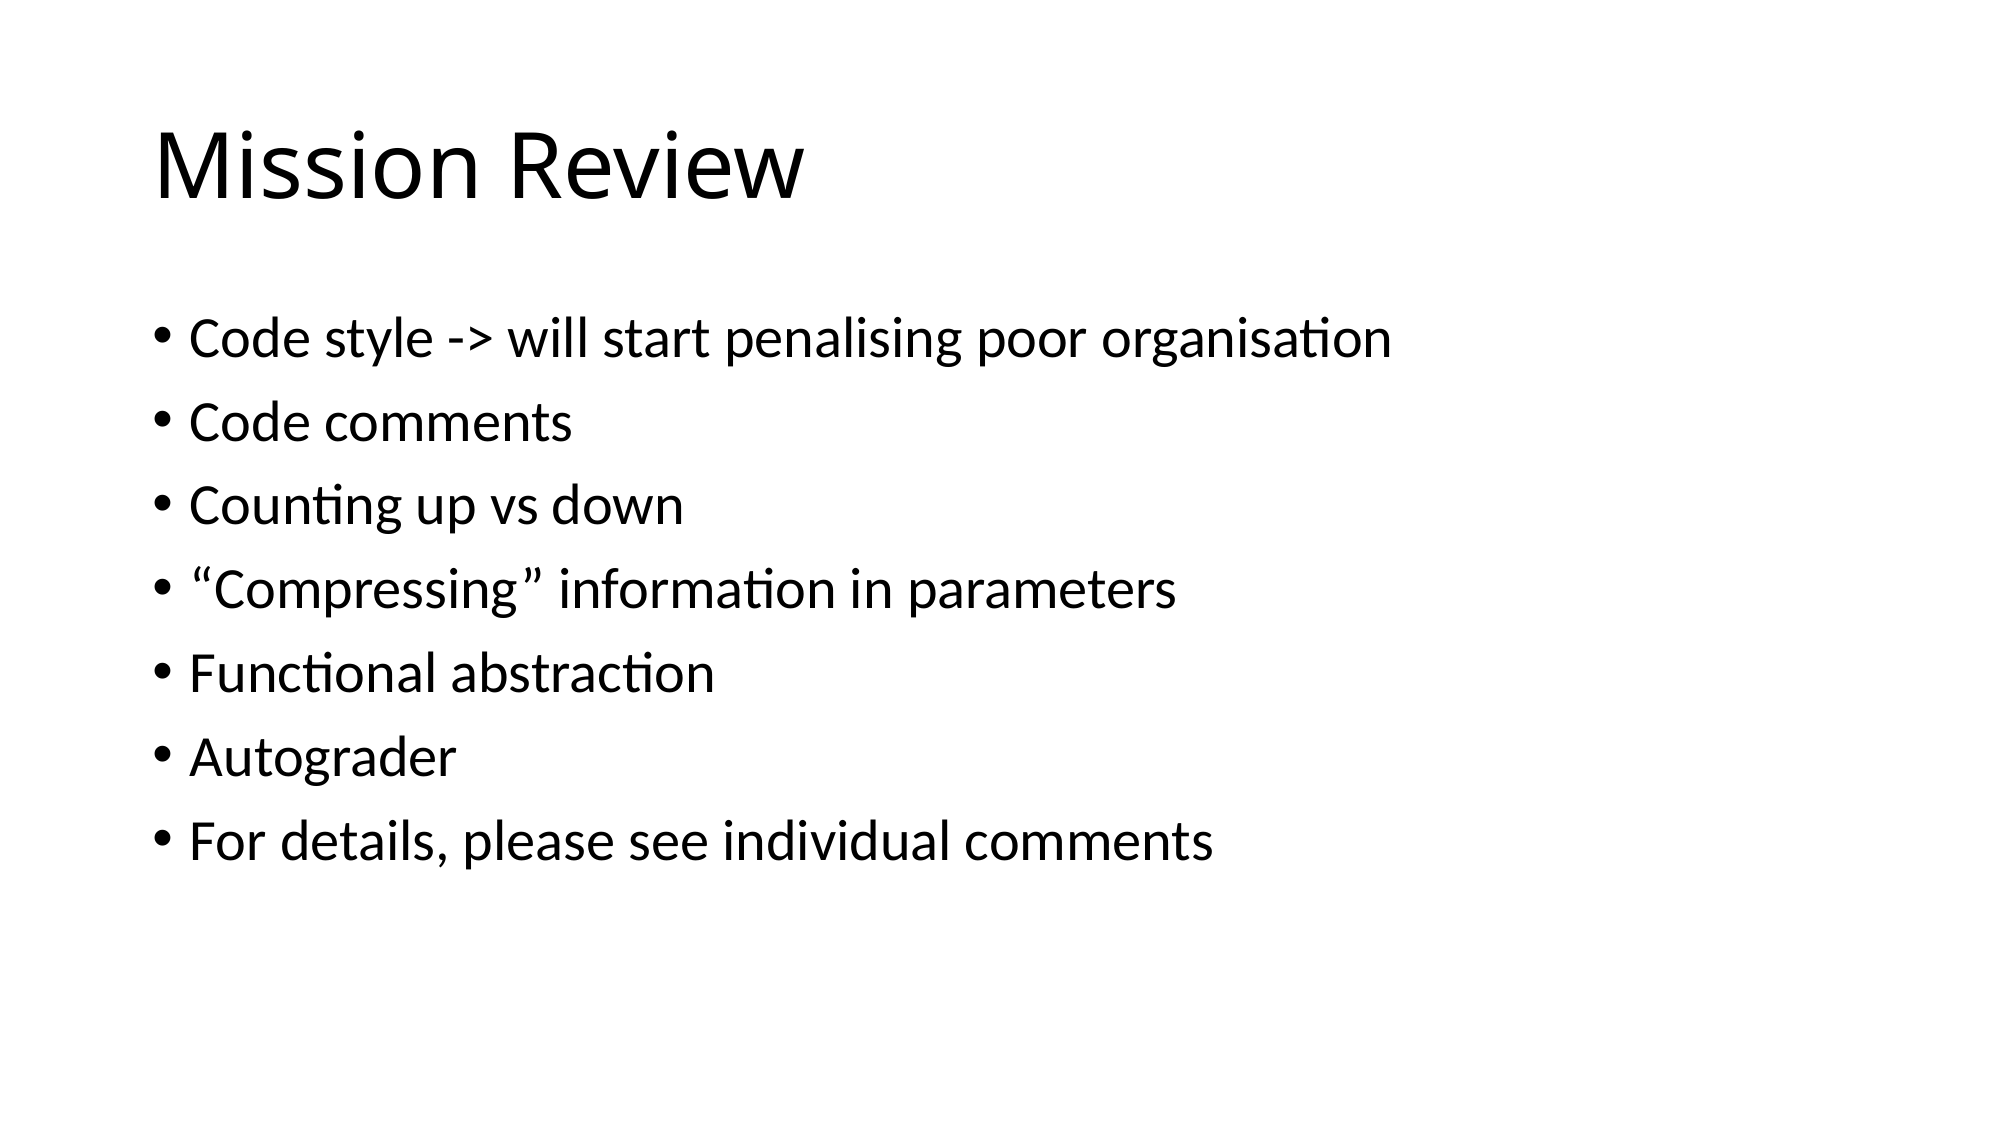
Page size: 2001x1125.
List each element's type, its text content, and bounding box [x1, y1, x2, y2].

title Mission Review [137, 59, 1863, 278]
list Code style -> will start penalising poor organisation Code comments Counting up vs down “Compressing” information in parameters Functional abstraction Autograder For details, please see individual comments [137, 299, 1863, 1014]
